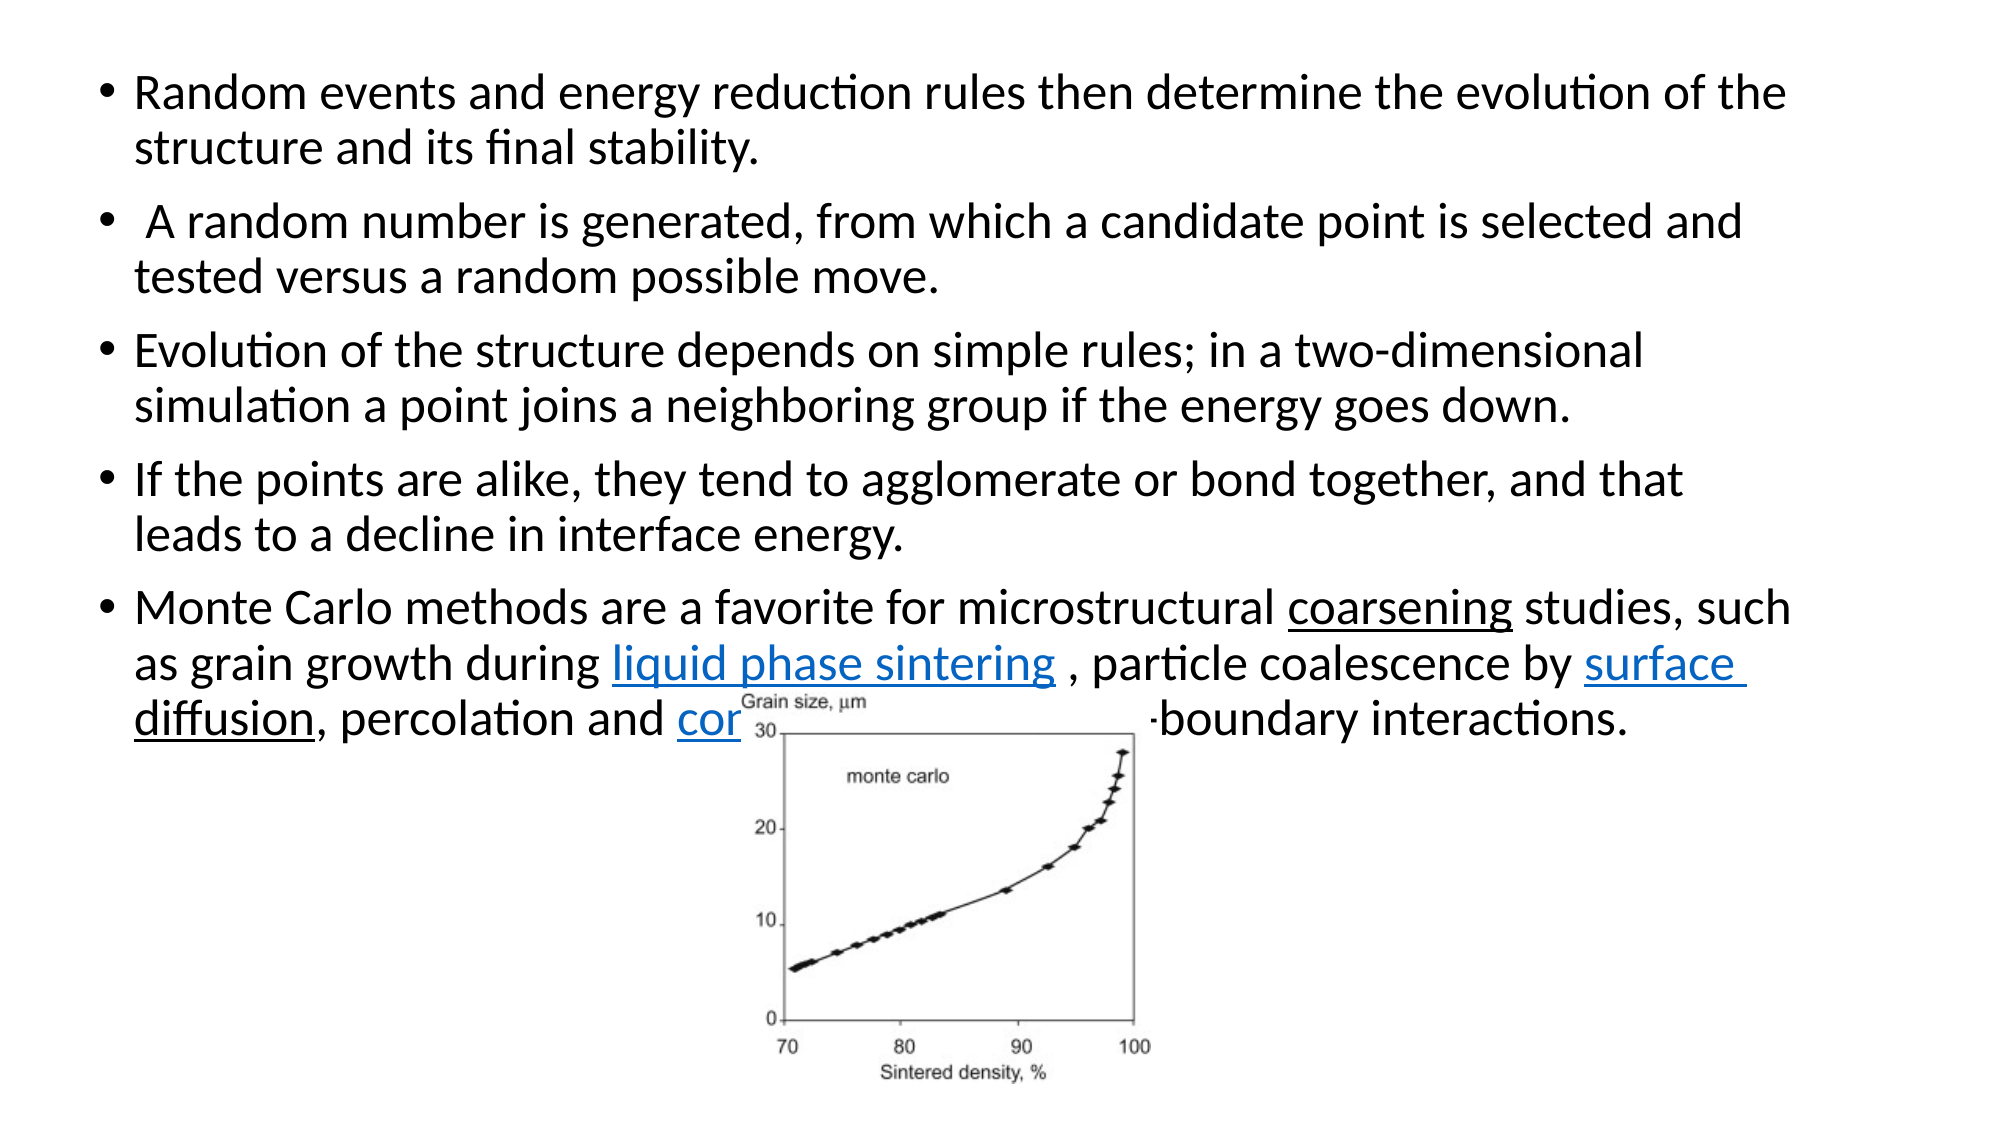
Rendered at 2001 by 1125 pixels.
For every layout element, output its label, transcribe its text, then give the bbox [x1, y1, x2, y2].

list Random events and energy reduction rules then determine the evolution of the structure and its final stability. A random number is generated, from which a candidate point is selected and tested versus a random possible move. Evolution of the structure depends on simple rules; in a two-dimensional simulation a point joins a neighboring group if the energy goes down. If the points are alike, they tend to agglomerate or bond together, and that leads to a decline in interface energy. Monte Carlo methods are a favorite for microstructural coarsening studies, such as grain growth during liquid phase sintering , particle coalescence by surface diffusion, percolation and conductivity, and pore-boundary interactions. [83, 57, 1809, 772]
picture [741, 691, 1151, 1084]
